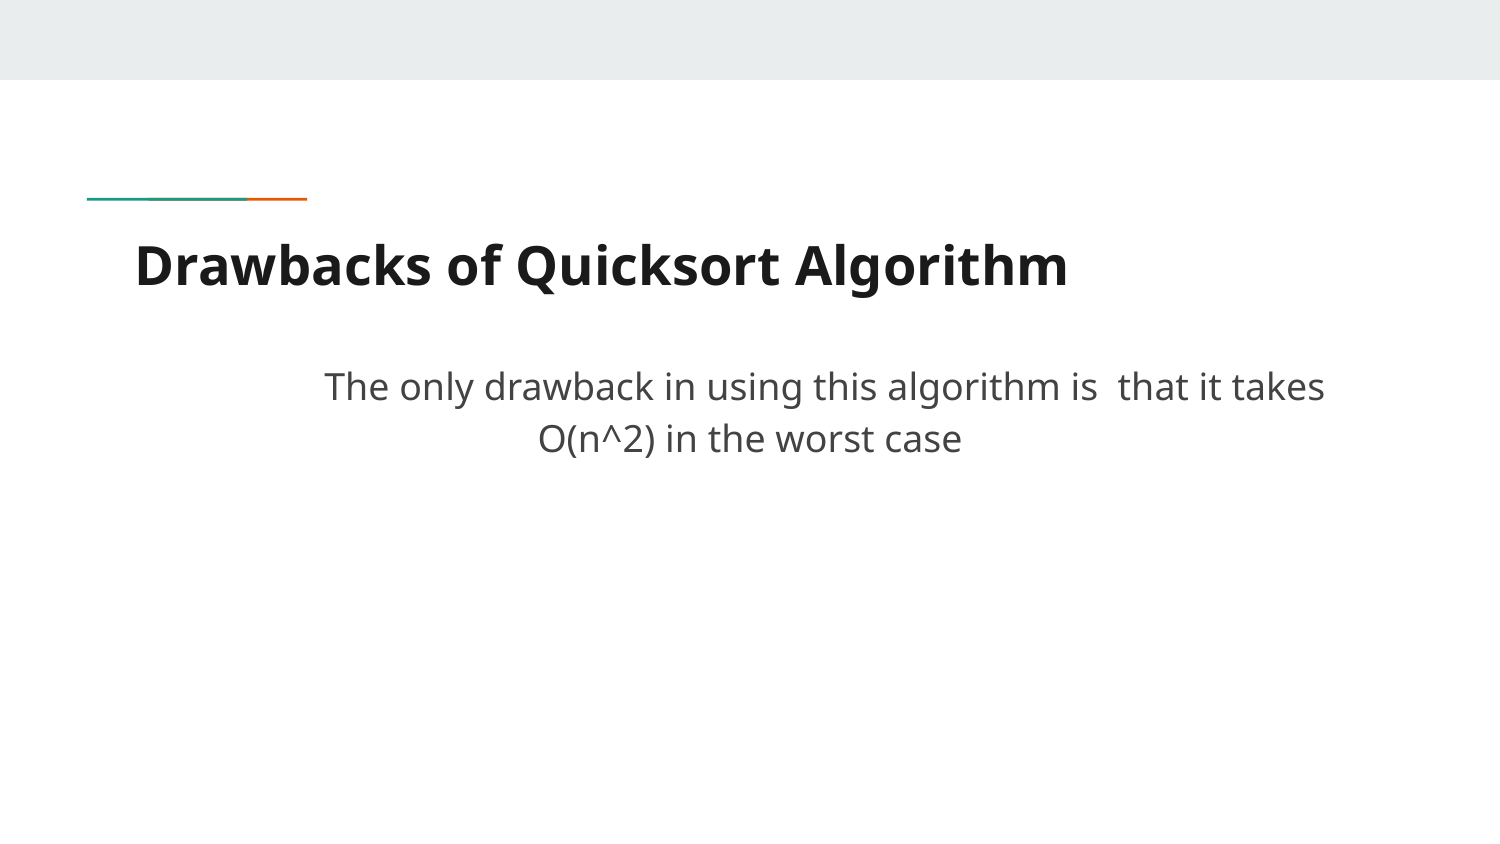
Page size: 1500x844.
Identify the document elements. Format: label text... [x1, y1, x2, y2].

list The only drawback in using this algorithm is that it takes O(n^2) in the worst case [119, 341, 1381, 712]
title Drawbacks of Quicksort Algorithm [119, 216, 1381, 305]
